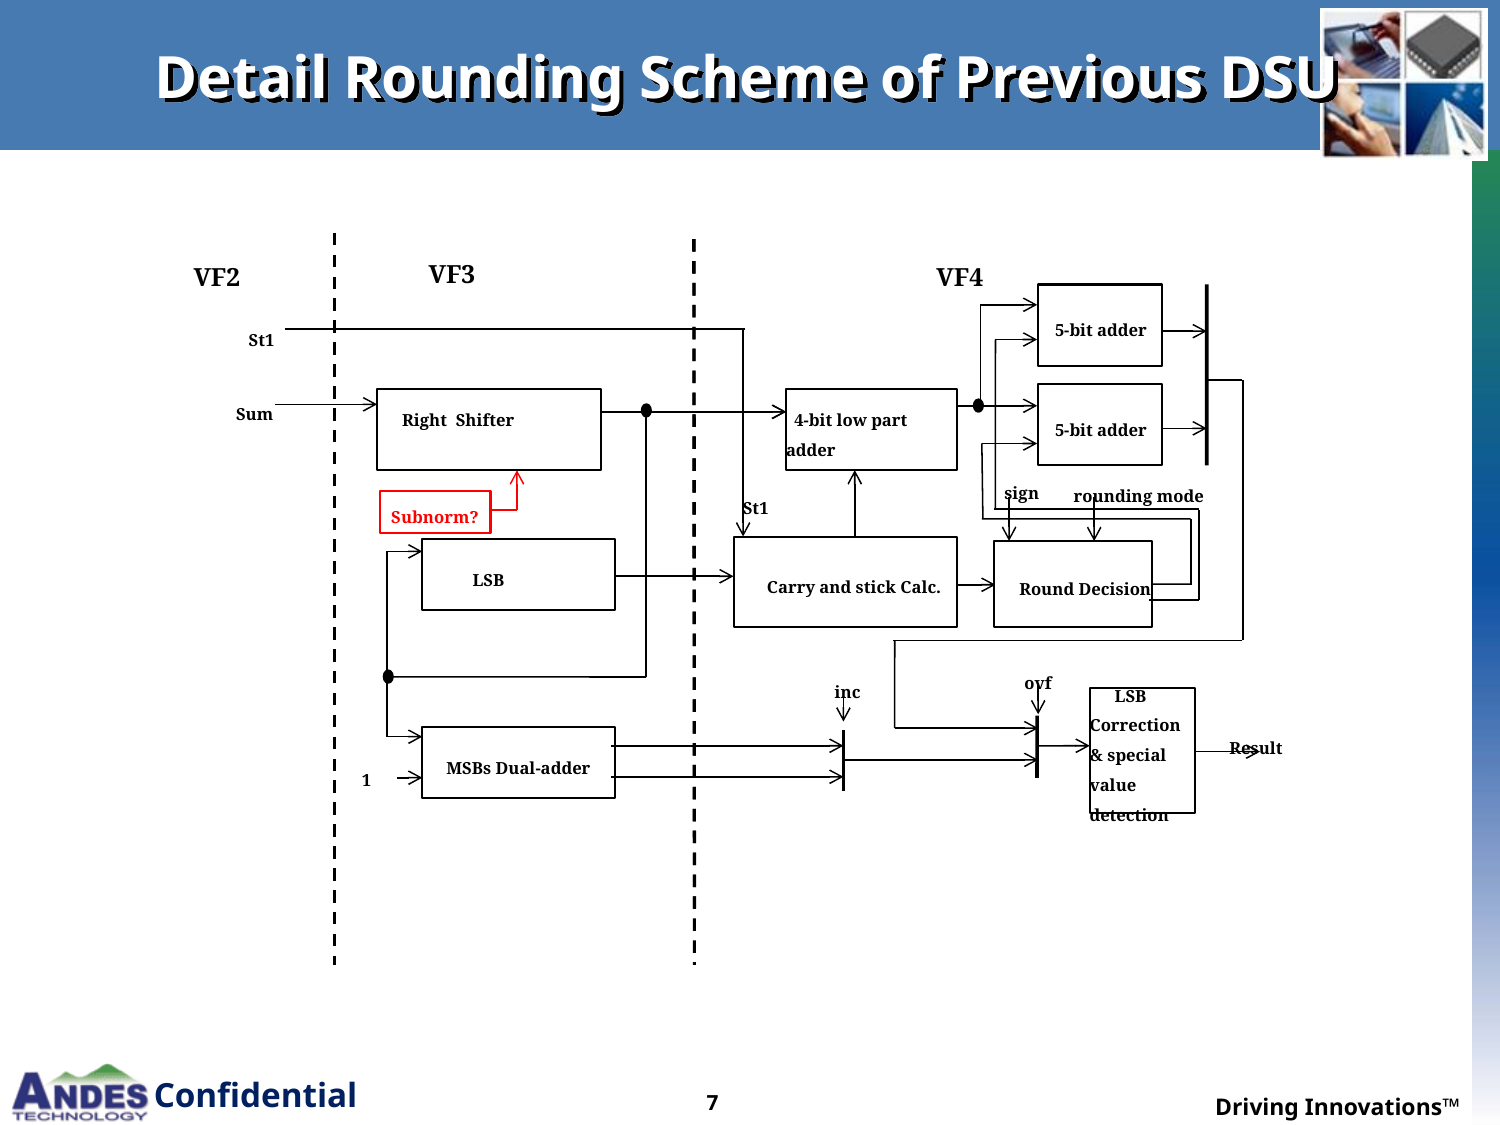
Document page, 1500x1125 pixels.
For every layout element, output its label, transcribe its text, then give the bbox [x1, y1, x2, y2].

text_box [0, 0, 1500, 74]
picture [1320, 76, 1500, 1125]
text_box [151, 232, 1318, 972]
picture [0, 1063, 163, 1123]
title Detail Rounding Scheme of Previous DSU [32, 76, 1461, 125]
